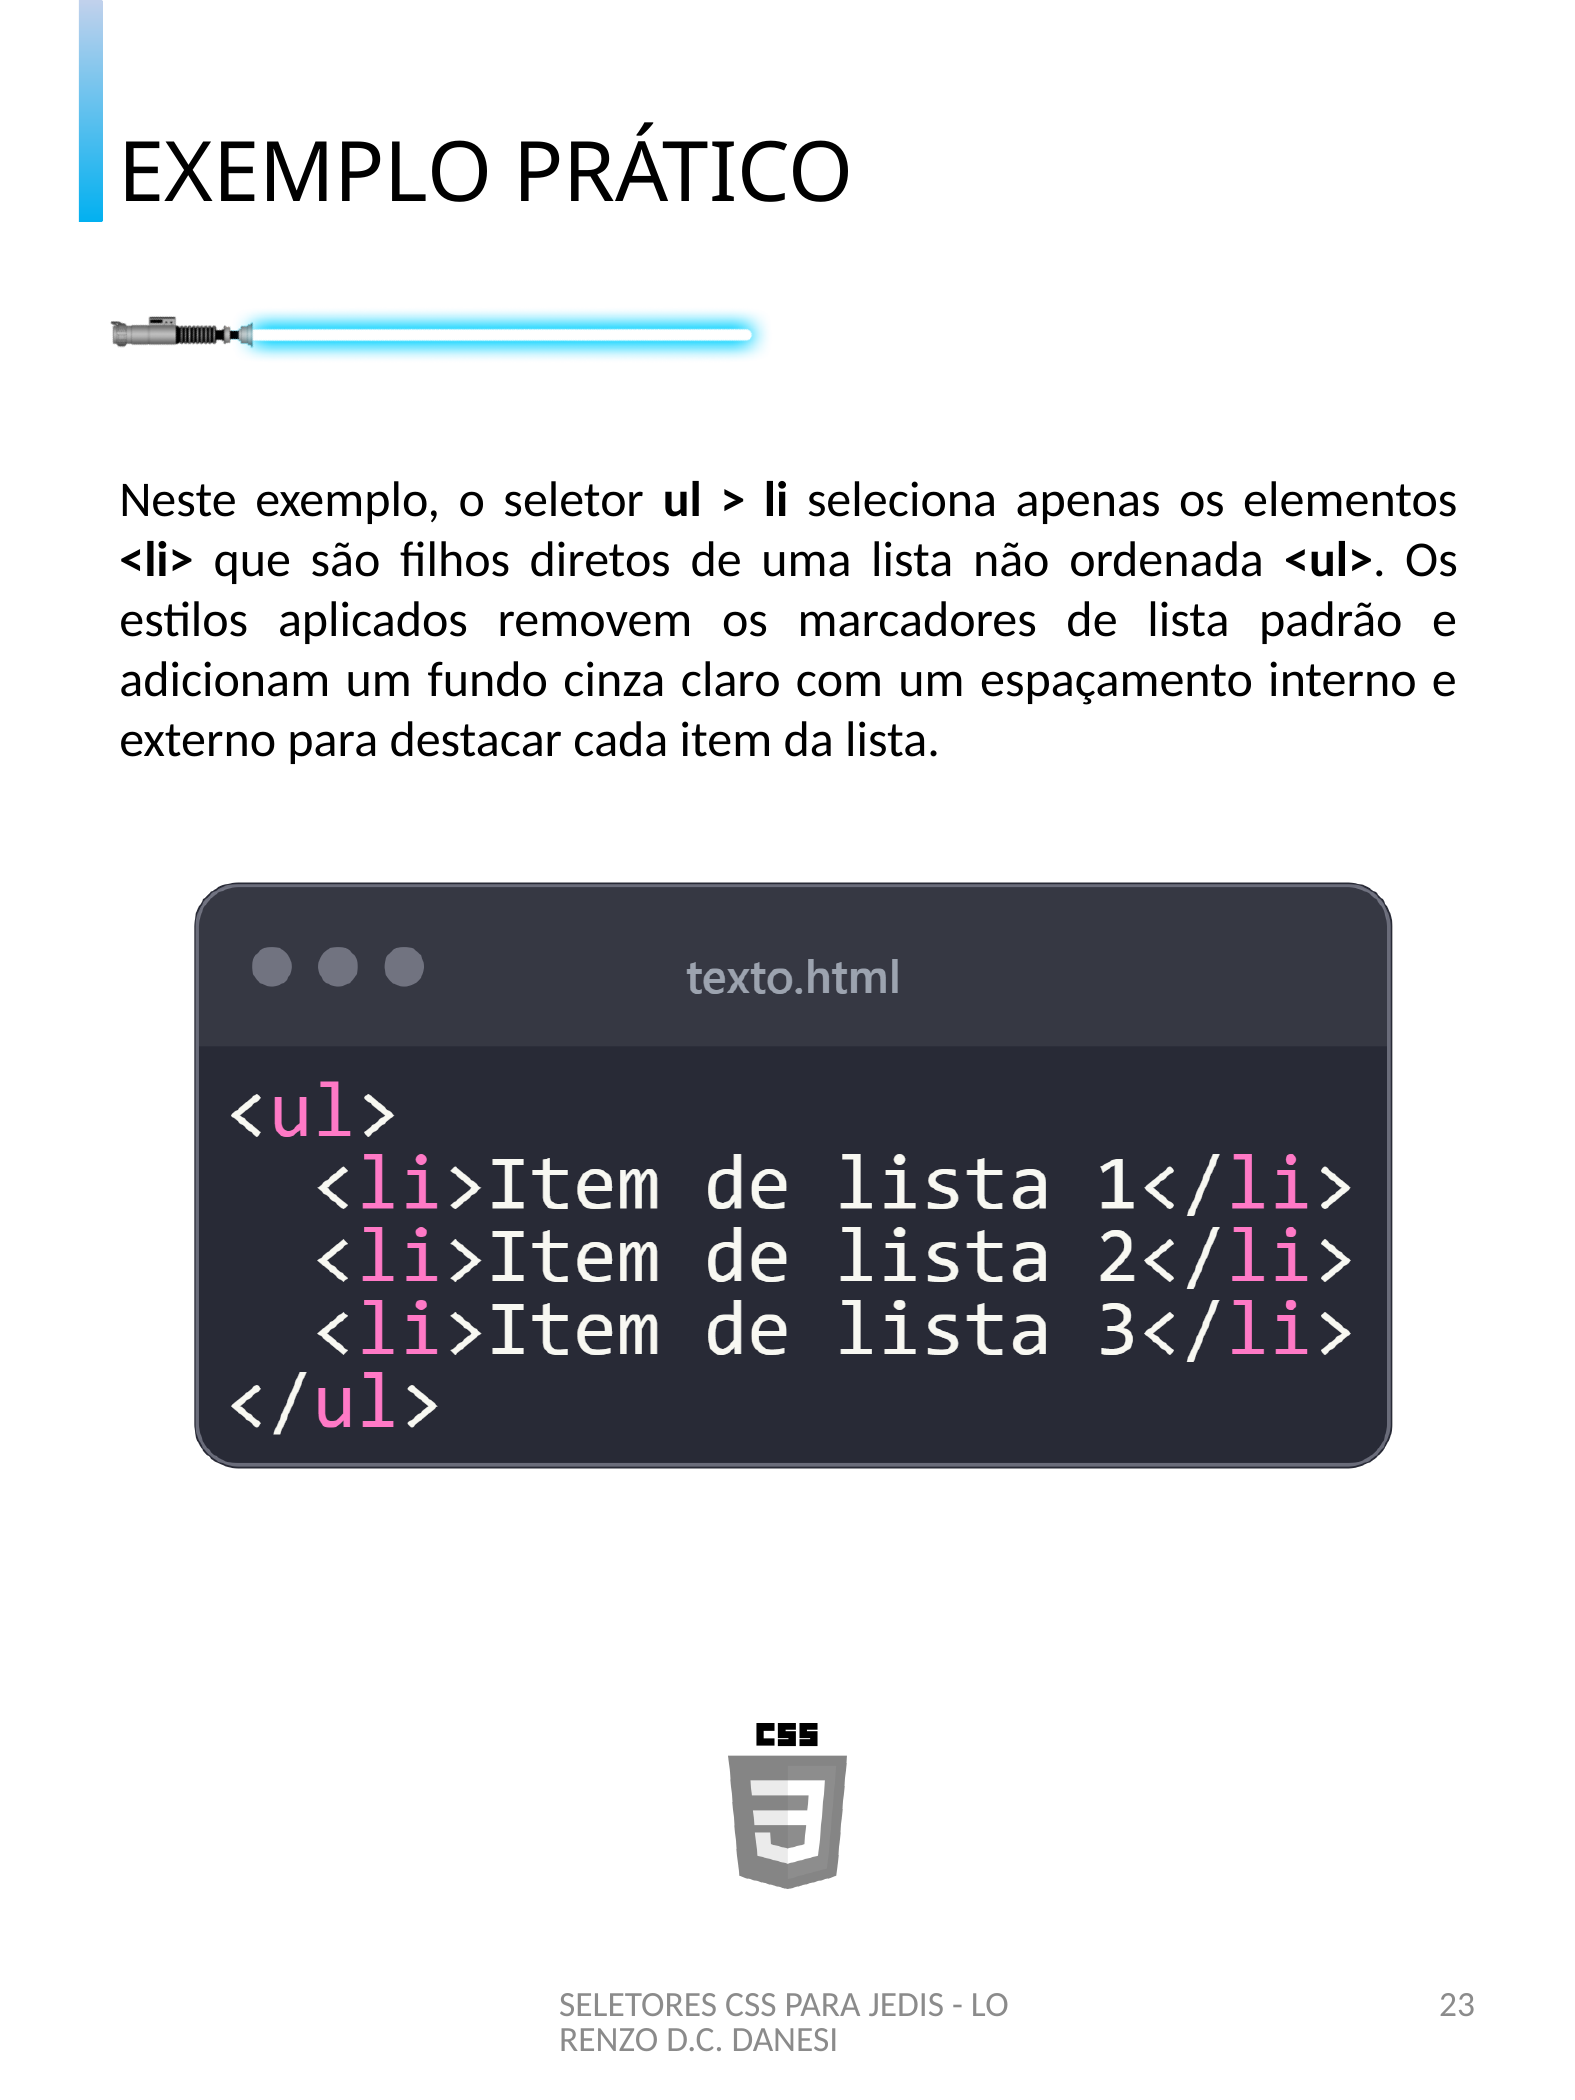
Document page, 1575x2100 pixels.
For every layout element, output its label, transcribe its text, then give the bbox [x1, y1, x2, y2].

slide_number 23 [1128, 1946, 1497, 2059]
picture [80, 1, 792, 663]
text_box EXEMPLO PRÁTICO [103, 110, 230, 226]
text_box EXEMPLO PRÁTICO [472, 110, 1472, 226]
footer SELETORES CSS PARA JEDIS - LORENZO D.C. DANESI [538, 1946, 1037, 2059]
picture [728, 1722, 847, 1889]
text_box [77, 0, 104, 223]
picture [6, 848, 1575, 1498]
text_box Neste exemplo, o seletor ul > li seleciona apenas os elementos <li> que são filhos diretos de uma lista não ordenada <ul>. Os estilos aplicados removem os marcadores de lista padrão e adicionam um fundo cinza claro com um espaçamento interno e externo para destacar cada item da lista. [104, 459, 1473, 775]
